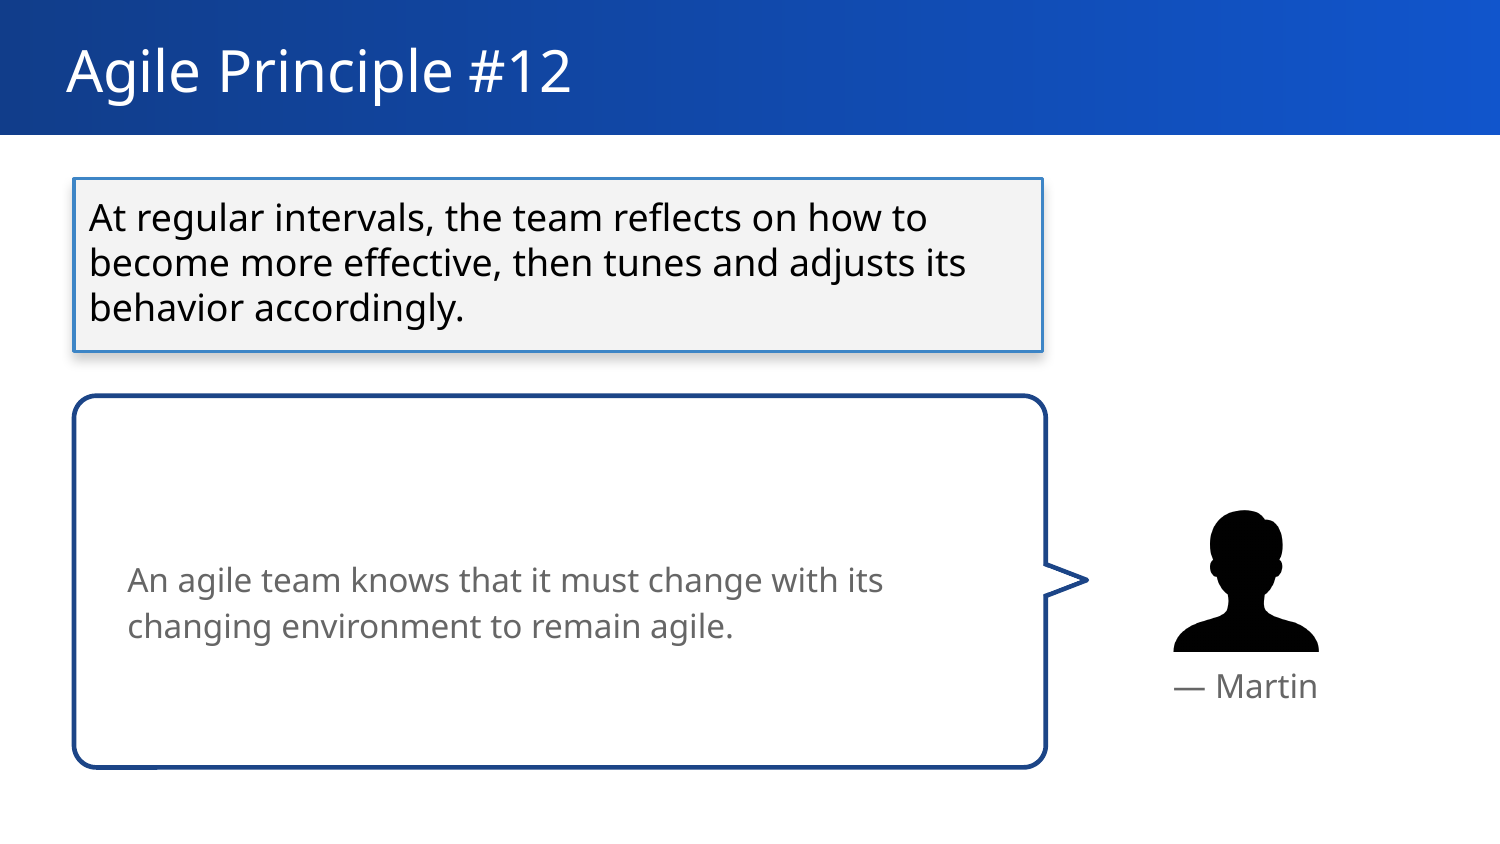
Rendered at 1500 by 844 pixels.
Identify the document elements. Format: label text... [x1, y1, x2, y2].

list An agile team knows that it must change with its changing environment to remain agile. [112, 433, 1008, 765]
title Agile Principle #12 [51, 19, 1449, 122]
list At regular intervals, the team reflects on how to become more effective, then tunes and adjusts its behavior accordingly. [74, 179, 1043, 352]
list — Martin [1042, 644, 1449, 710]
picture [1170, 508, 1322, 644]
